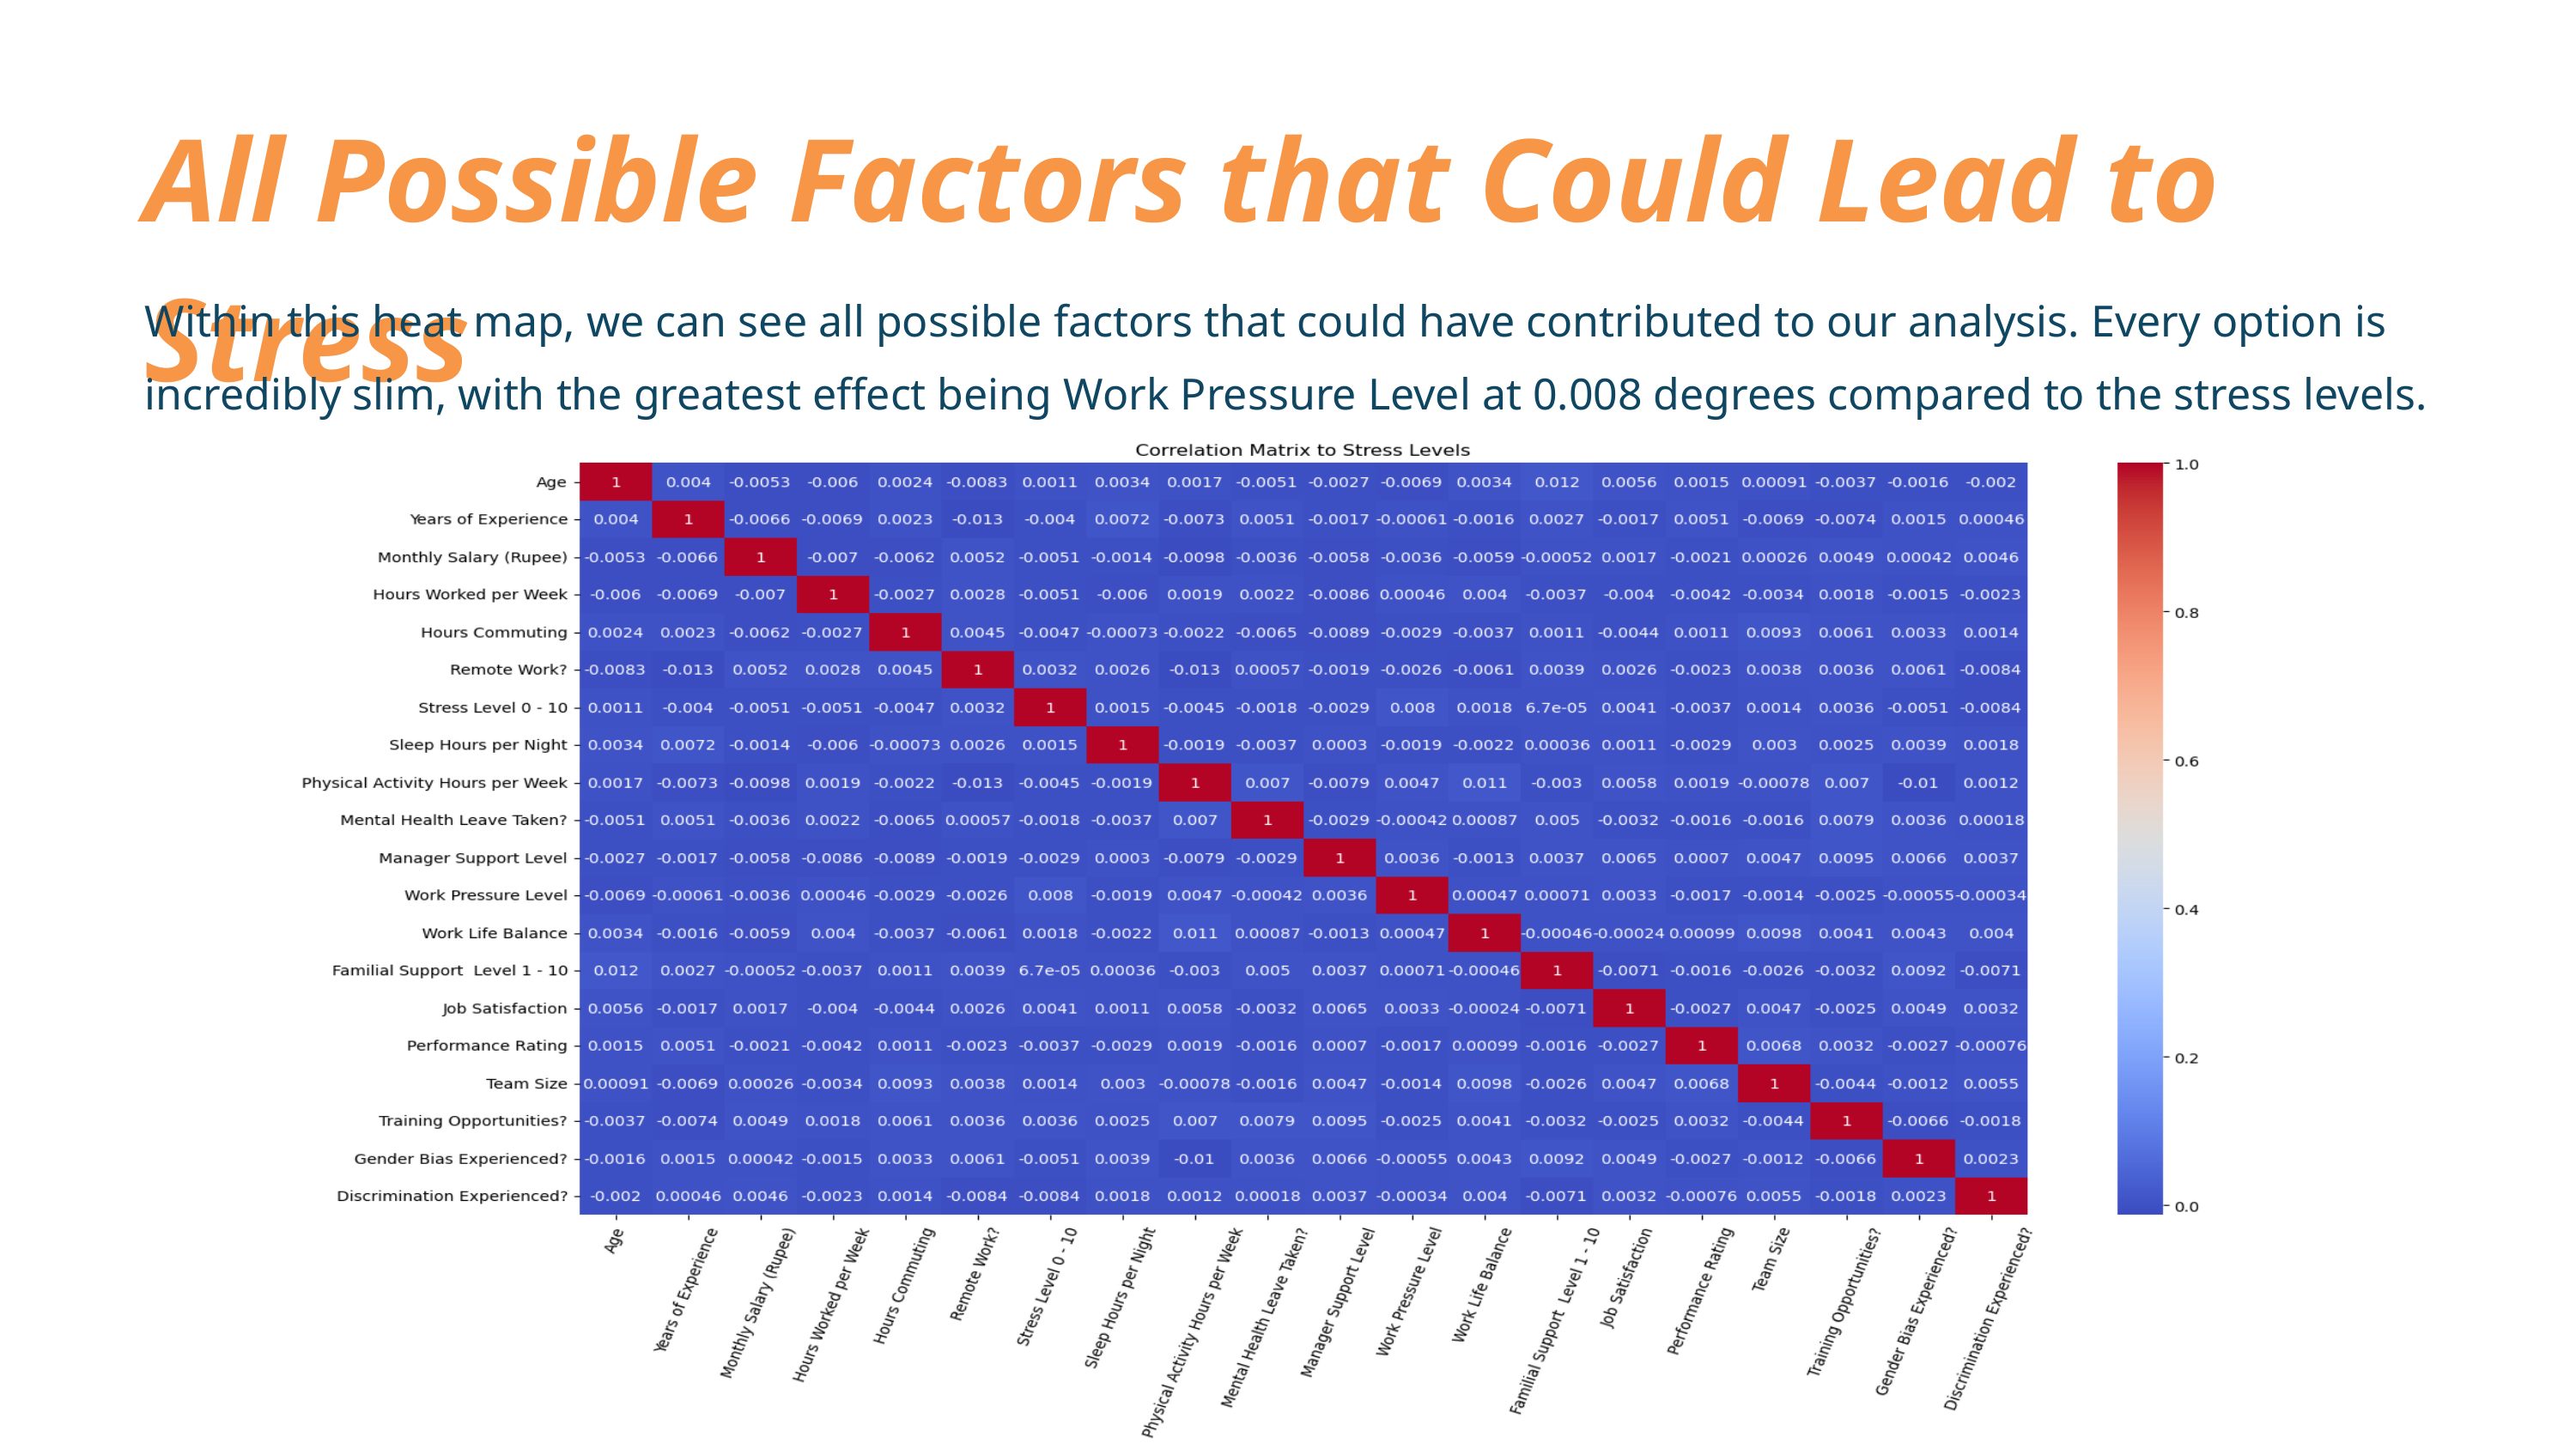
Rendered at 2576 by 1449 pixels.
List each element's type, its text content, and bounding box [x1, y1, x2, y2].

text_box Within this heat map, we can see all possible factors that could have contributed to our analysis. Every option is incredibly slim, with the greatest effect being Work Pressure Level at 0.008 degrees compared to the stress levels. [144, 272, 2432, 419]
chart [289, 433, 2212, 1449]
text_box All Possible Factors that Could Lead to Stress [144, 84, 2319, 272]
